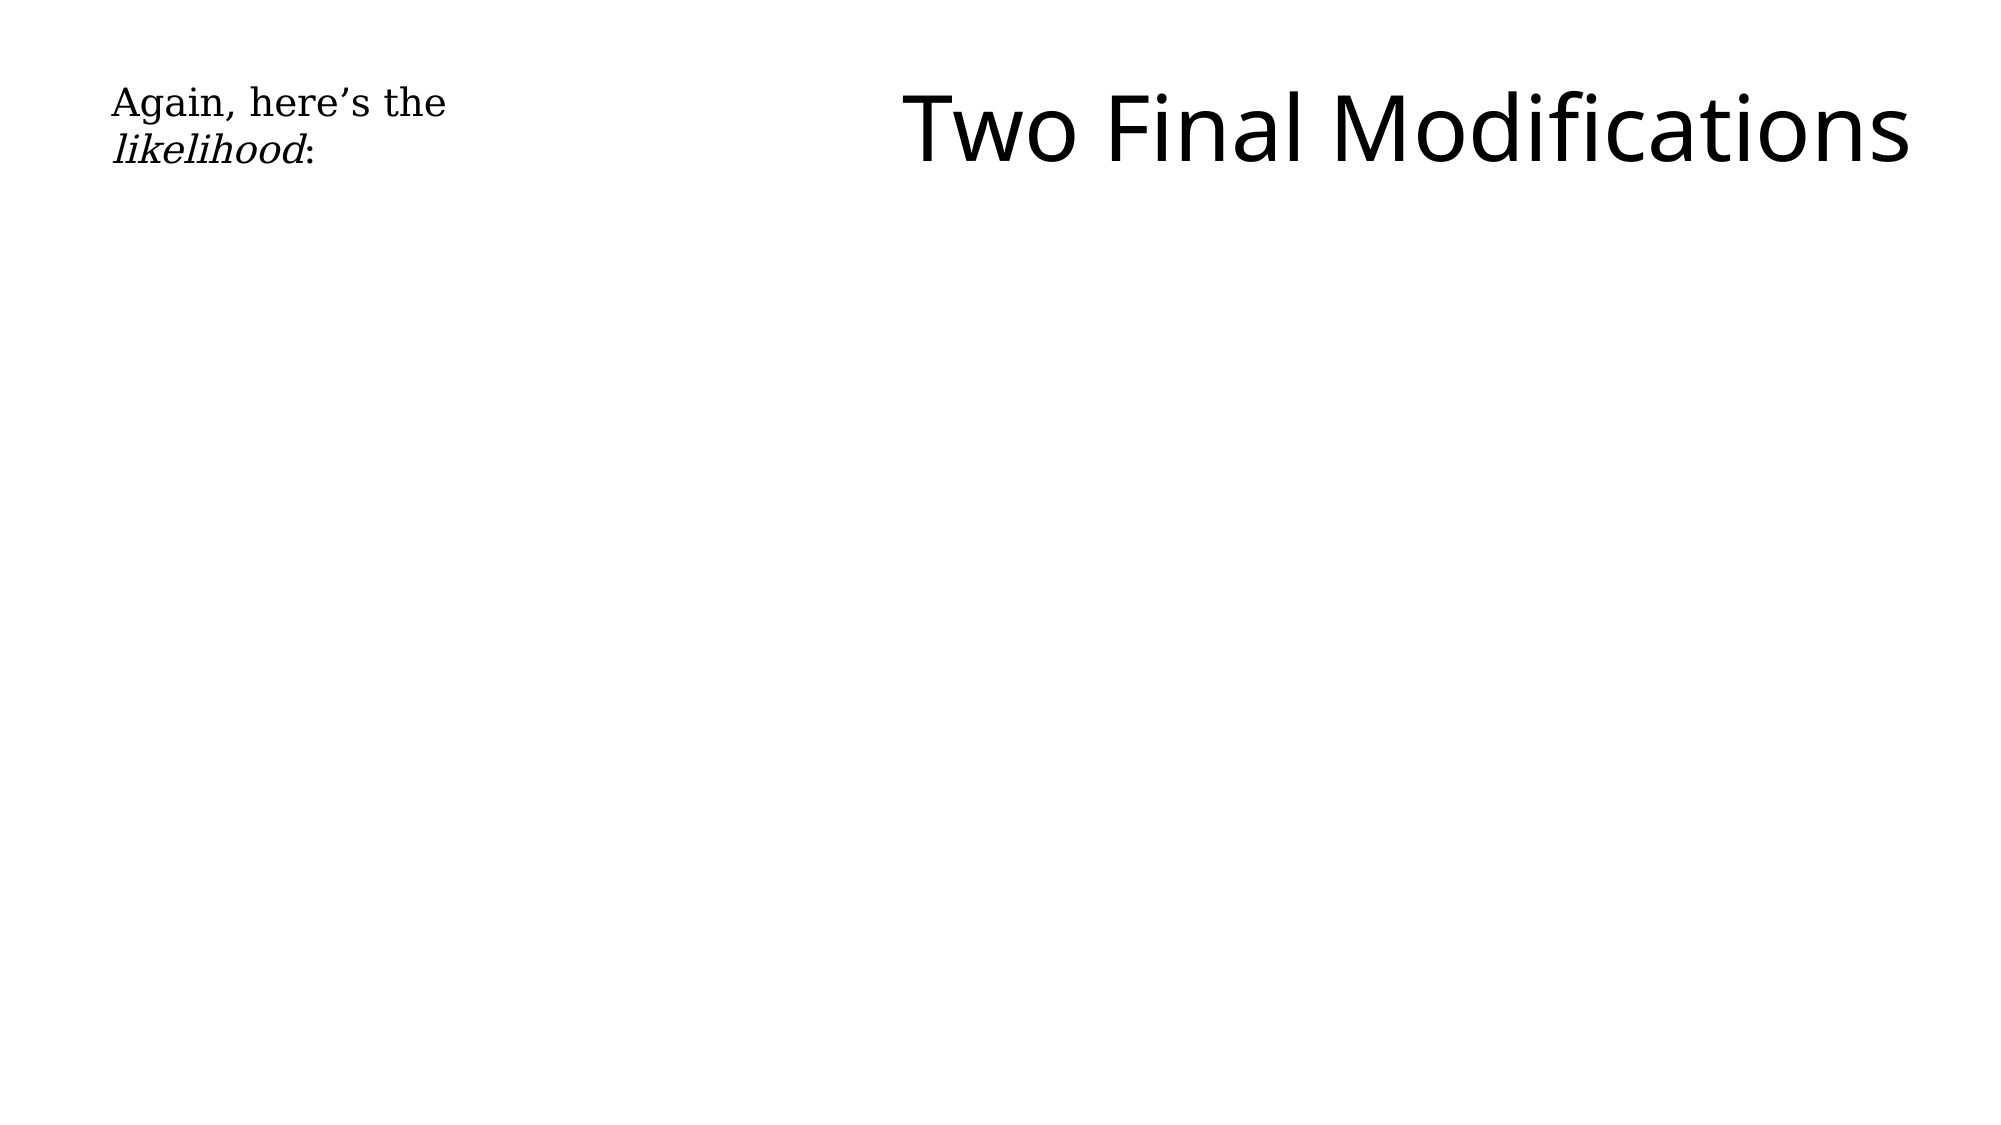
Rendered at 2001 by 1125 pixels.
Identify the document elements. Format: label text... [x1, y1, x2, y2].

title Two Final Modifications [837, 70, 1979, 193]
